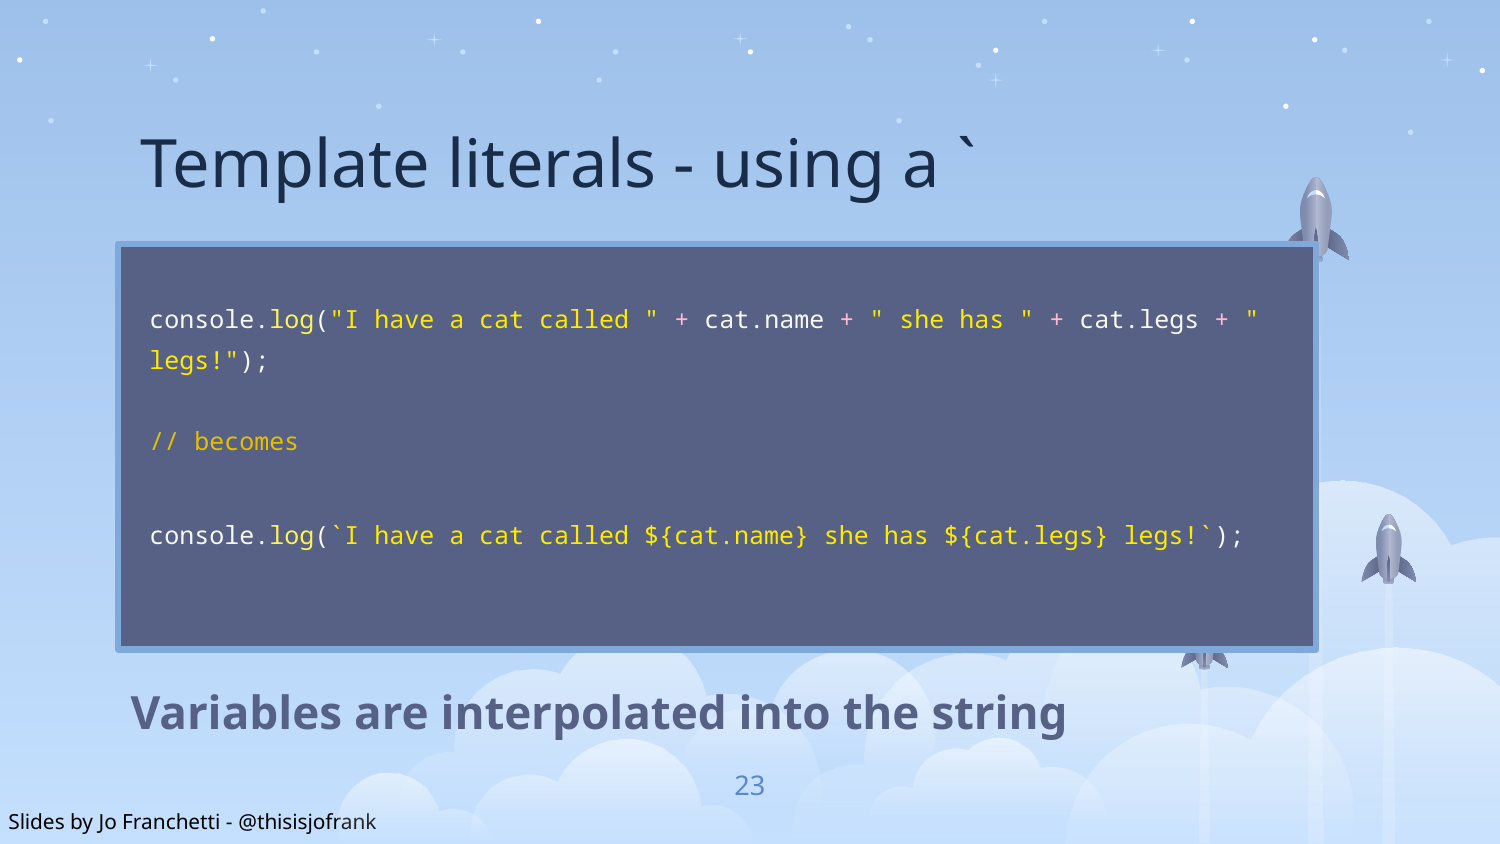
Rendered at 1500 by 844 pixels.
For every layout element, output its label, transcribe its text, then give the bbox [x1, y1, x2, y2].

text_box [118, 243, 1317, 650]
title console.log("I have a cat called " + cat.name + " she has " + cat.legs + " legs!"); // becomes console.log(`I have a cat called ${cat.name} she has ${cat.legs} legs!`); [149, 293, 1297, 584]
slide_number ‹#› [705, 754, 795, 819]
title Template literals - using a ` [140, 137, 1165, 203]
title Variables are interpolated into the string [130, 674, 1164, 740]
